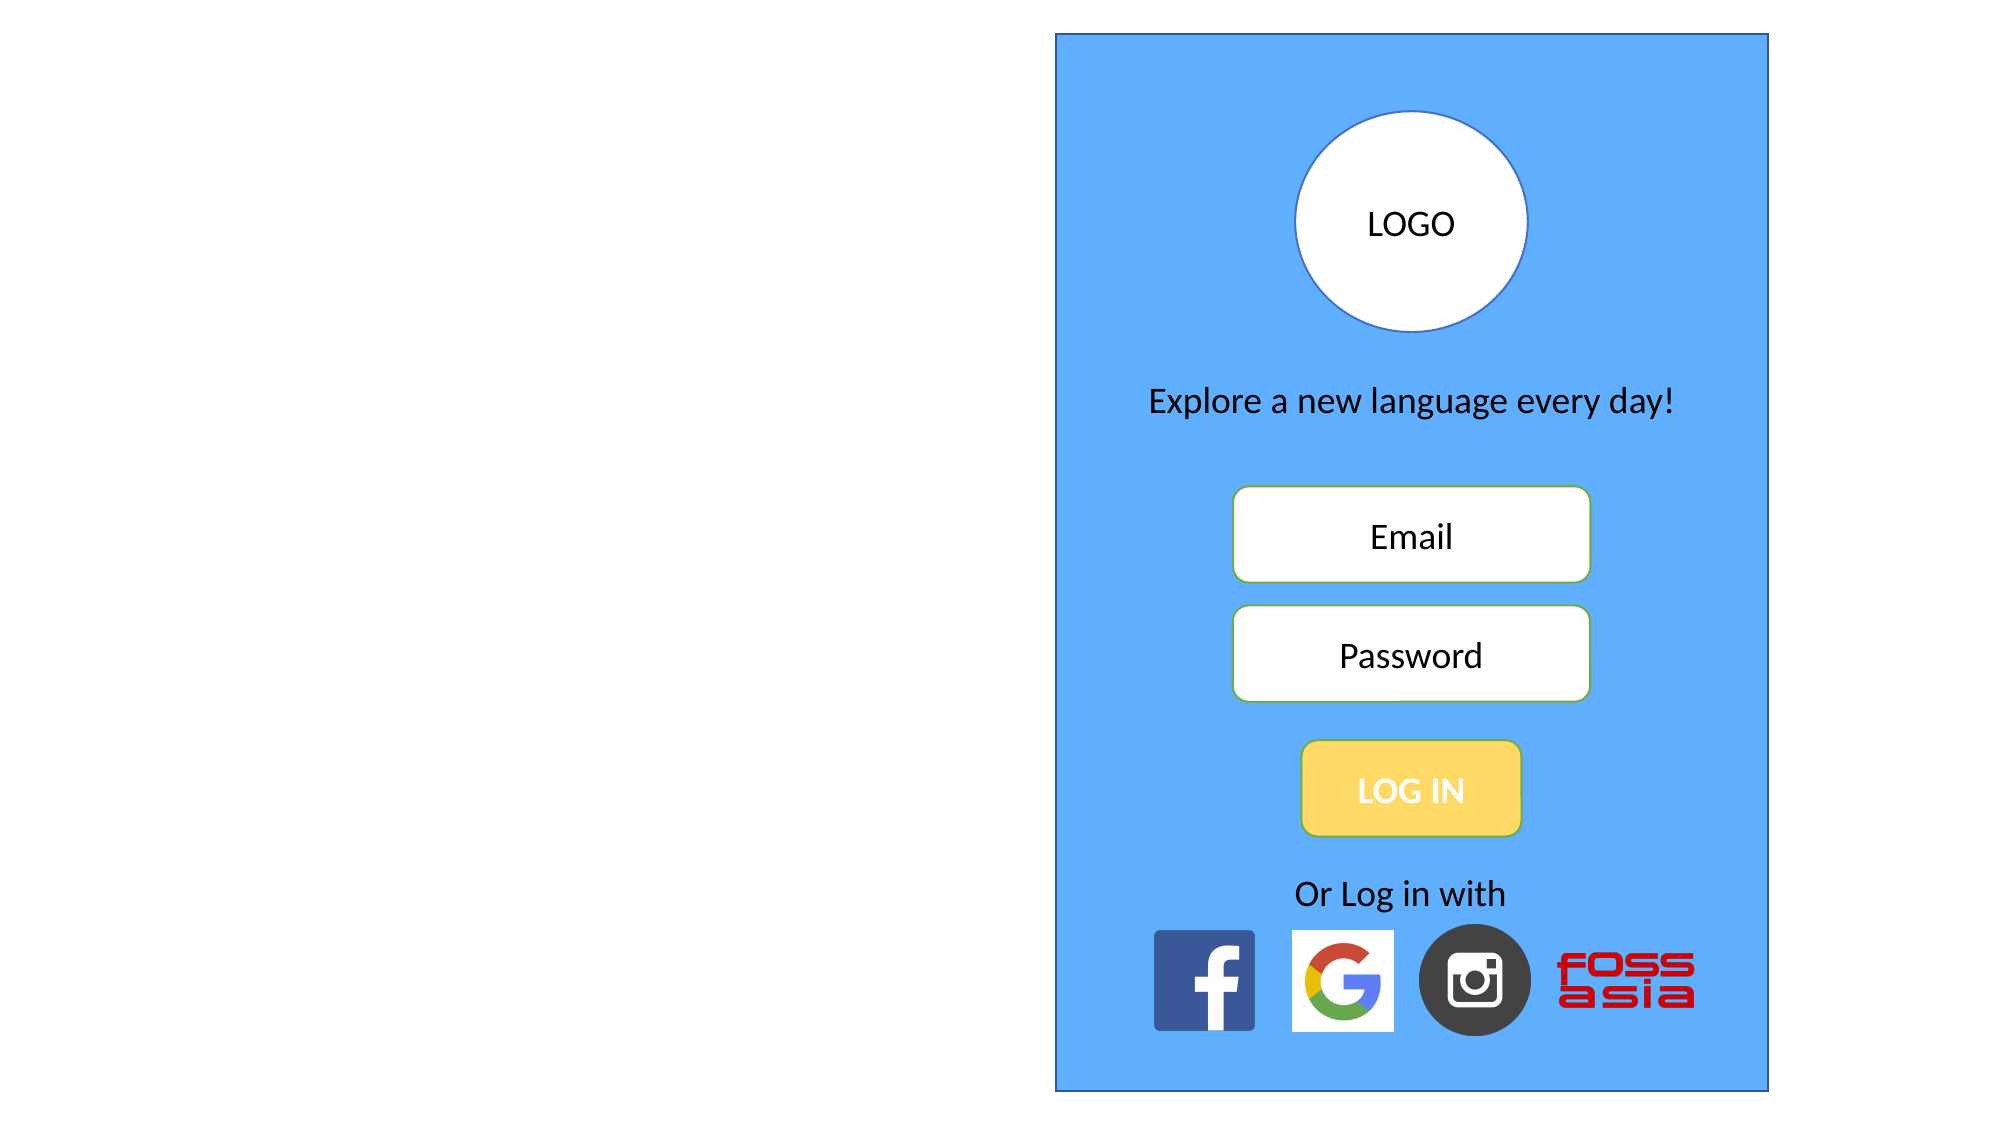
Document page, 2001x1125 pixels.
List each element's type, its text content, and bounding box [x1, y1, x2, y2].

picture [1556, 950, 1696, 1010]
text_box Or Log in with [1279, 861, 1544, 922]
text_box [1055, 33, 1769, 1092]
picture [1292, 930, 1394, 1032]
picture [1154, 930, 1255, 1031]
text_box LOGO [1294, 110, 1529, 334]
text_box Email [1231, 485, 1592, 584]
text_box Explore a new language every day! [1133, 368, 1749, 429]
text_box LOG IN [1300, 739, 1523, 838]
text_box Password [1231, 604, 1592, 703]
picture [1419, 924, 1531, 1036]
